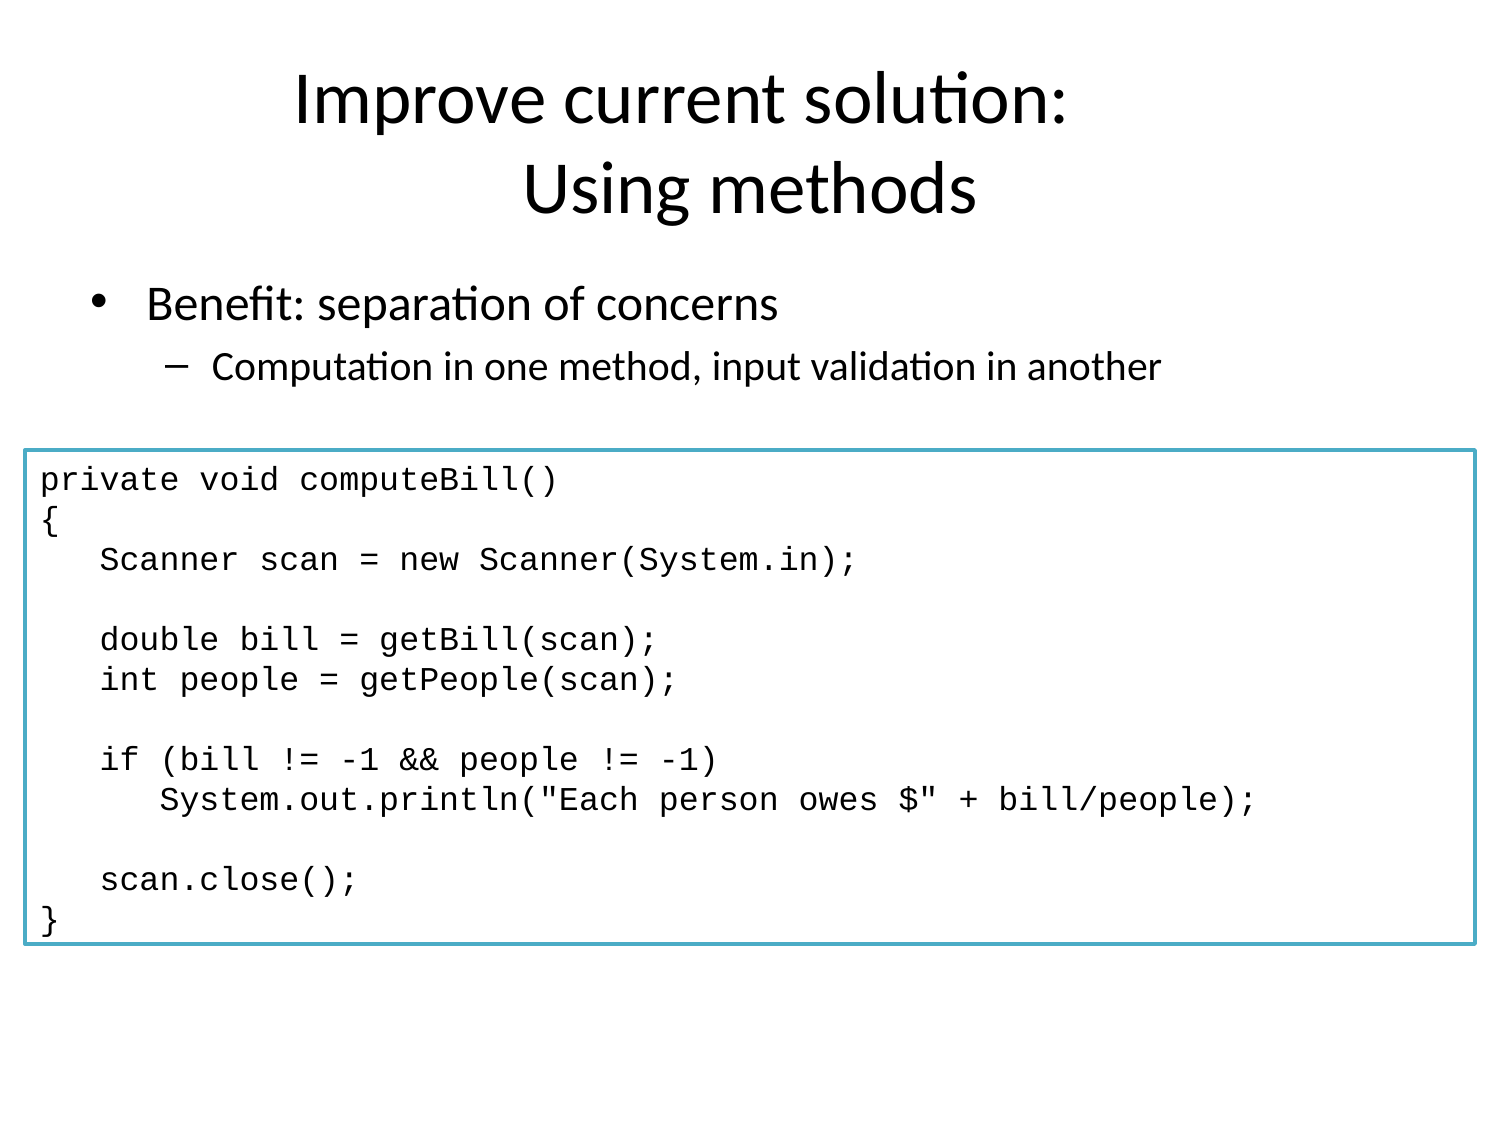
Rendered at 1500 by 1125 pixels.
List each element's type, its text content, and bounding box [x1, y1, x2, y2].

text_box private void computeBill() { Scanner scan = new Scanner(System.in); double bill = getBill(scan); int people = getPeople(scan); if (bill != -1 && people != -1) System.out.println("Each person owes $" + bill/people); scan.close(); } [23, 448, 1477, 946]
list Benefit: separation of concerns Computation in one method, input validation in another [75, 262, 1500, 400]
title Improve current solution: Using methods [75, 45, 1425, 233]
